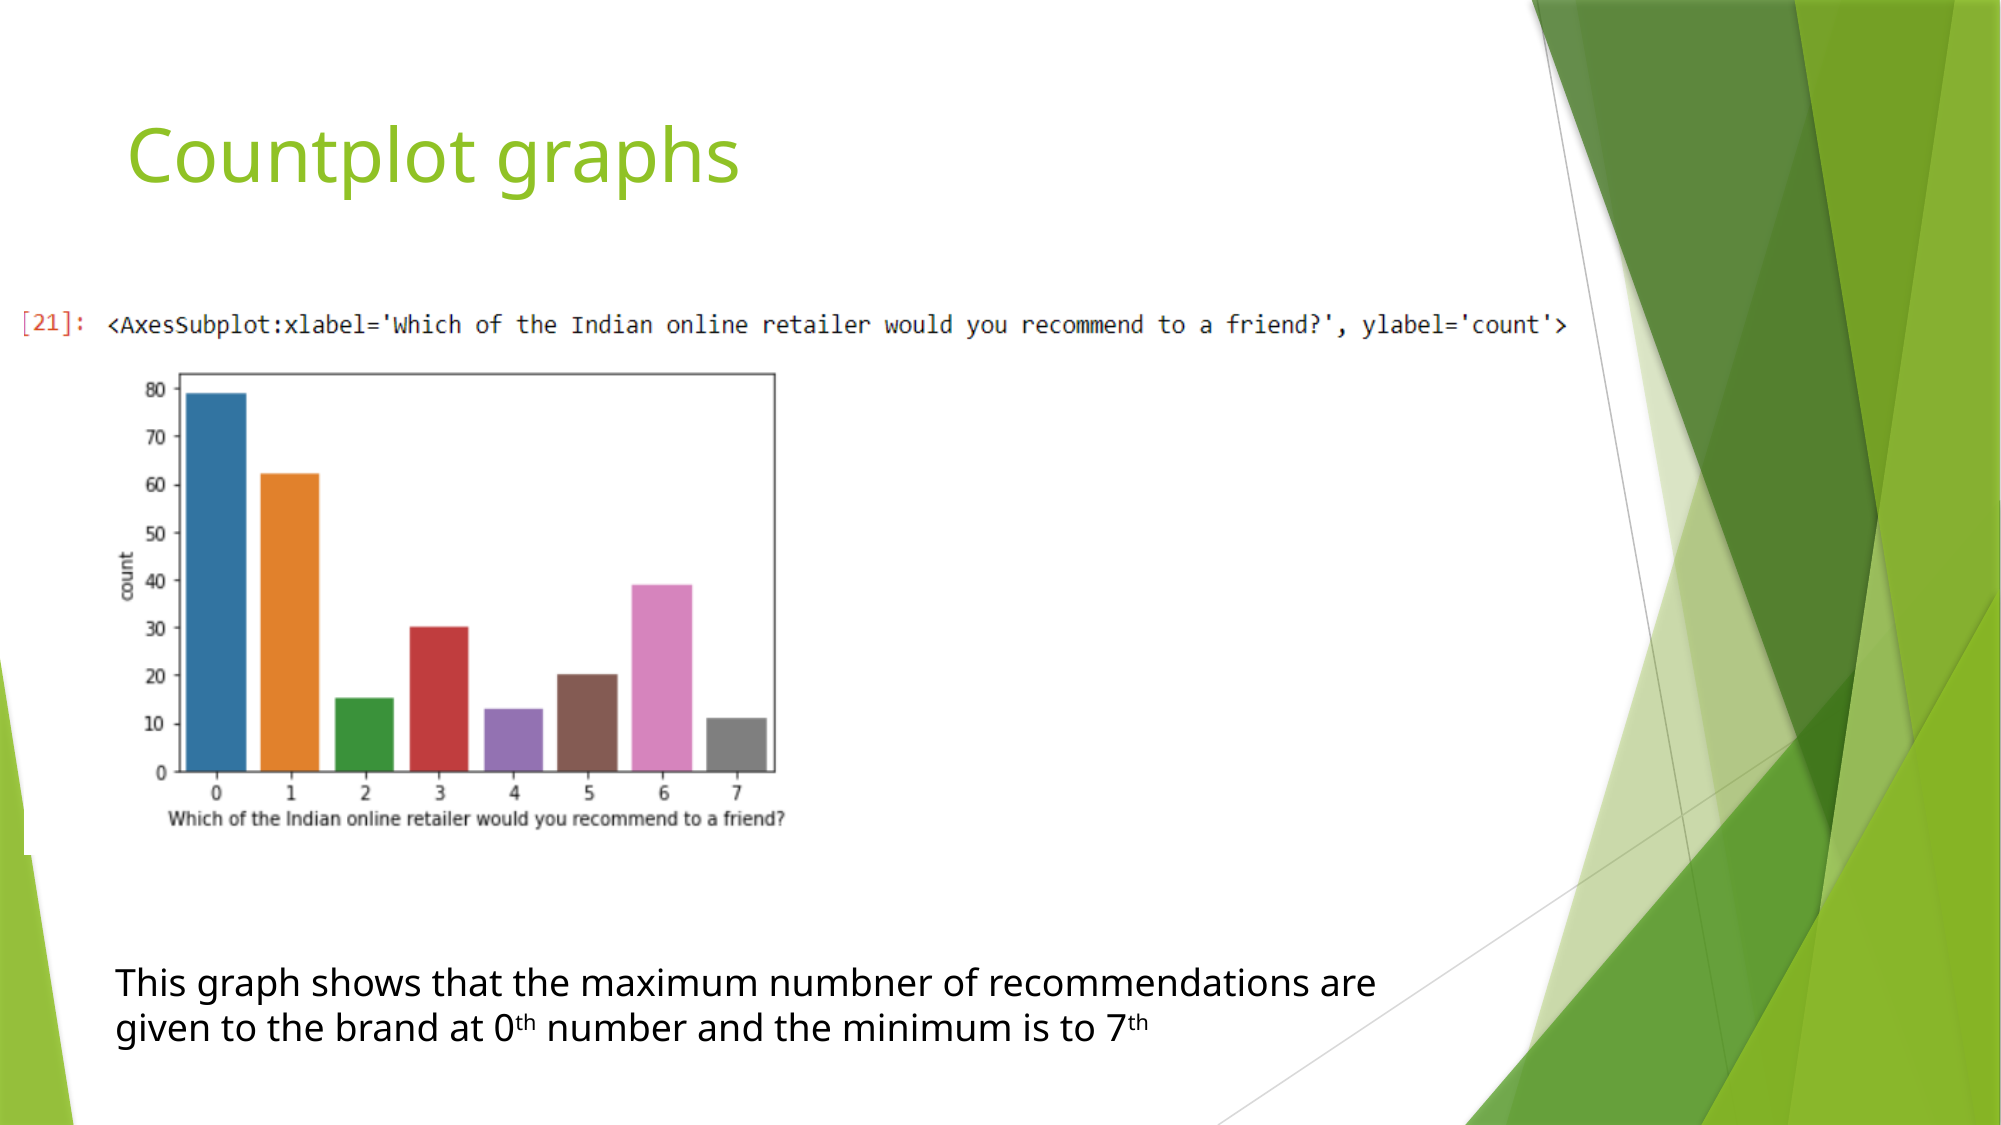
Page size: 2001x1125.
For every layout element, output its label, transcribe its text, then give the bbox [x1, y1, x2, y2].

title Countplot graphs [111, 99, 1522, 271]
picture [23, 309, 1577, 856]
text_box This graph shows that the maximum numbner of recommendations are given to the brand at 0th number and the minimum is to 7th [100, 952, 1409, 1057]
